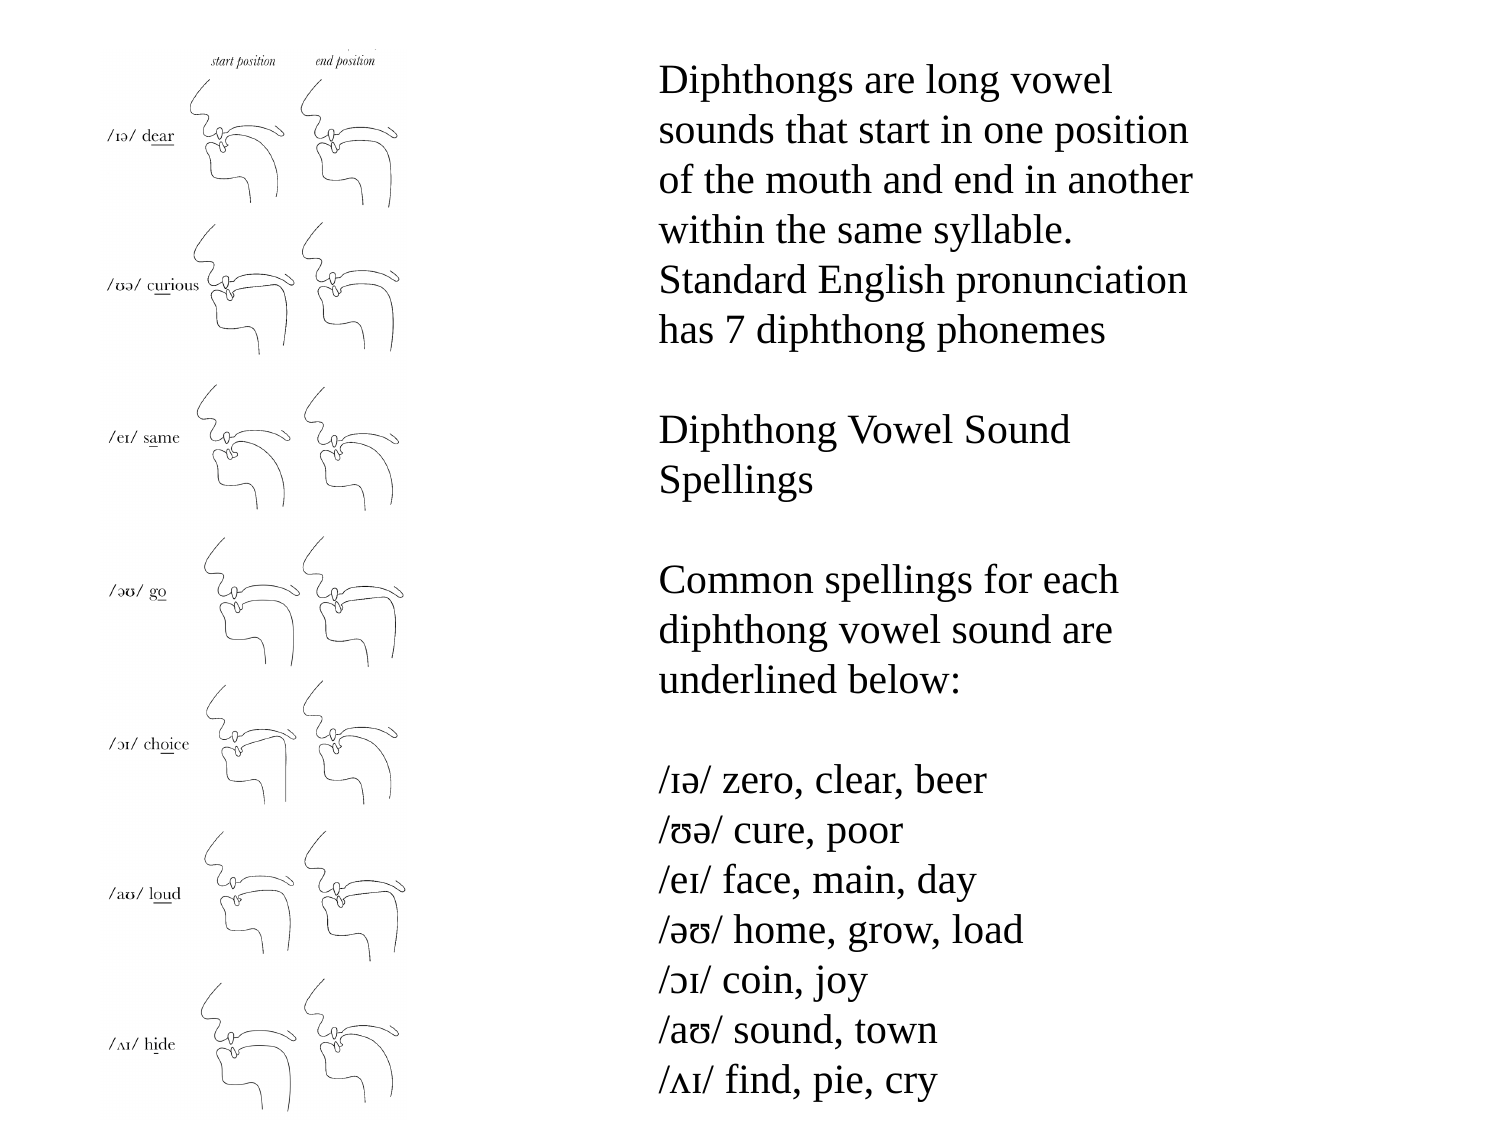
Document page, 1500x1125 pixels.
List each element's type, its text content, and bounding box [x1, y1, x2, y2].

picture [99, 48, 407, 1120]
text_box Diphthongs are long vowel sounds that start in one position of the mouth and end in another within the same syllable. Standard English pronunciation has 7 diphthong phonemes Diphthong Vowel Sound Spellings Common spellings for each diphthong vowel sound are underlined below: /ɪə/ zero, clear, beer /ʊə/ cure, poor /eɪ/ face, main, day /əʊ/ home, grow, load /ɔɪ/ coin, joy /aʊ/ sound, town /ʌɪ/ find, pie, cry [643, 43, 1220, 1110]
